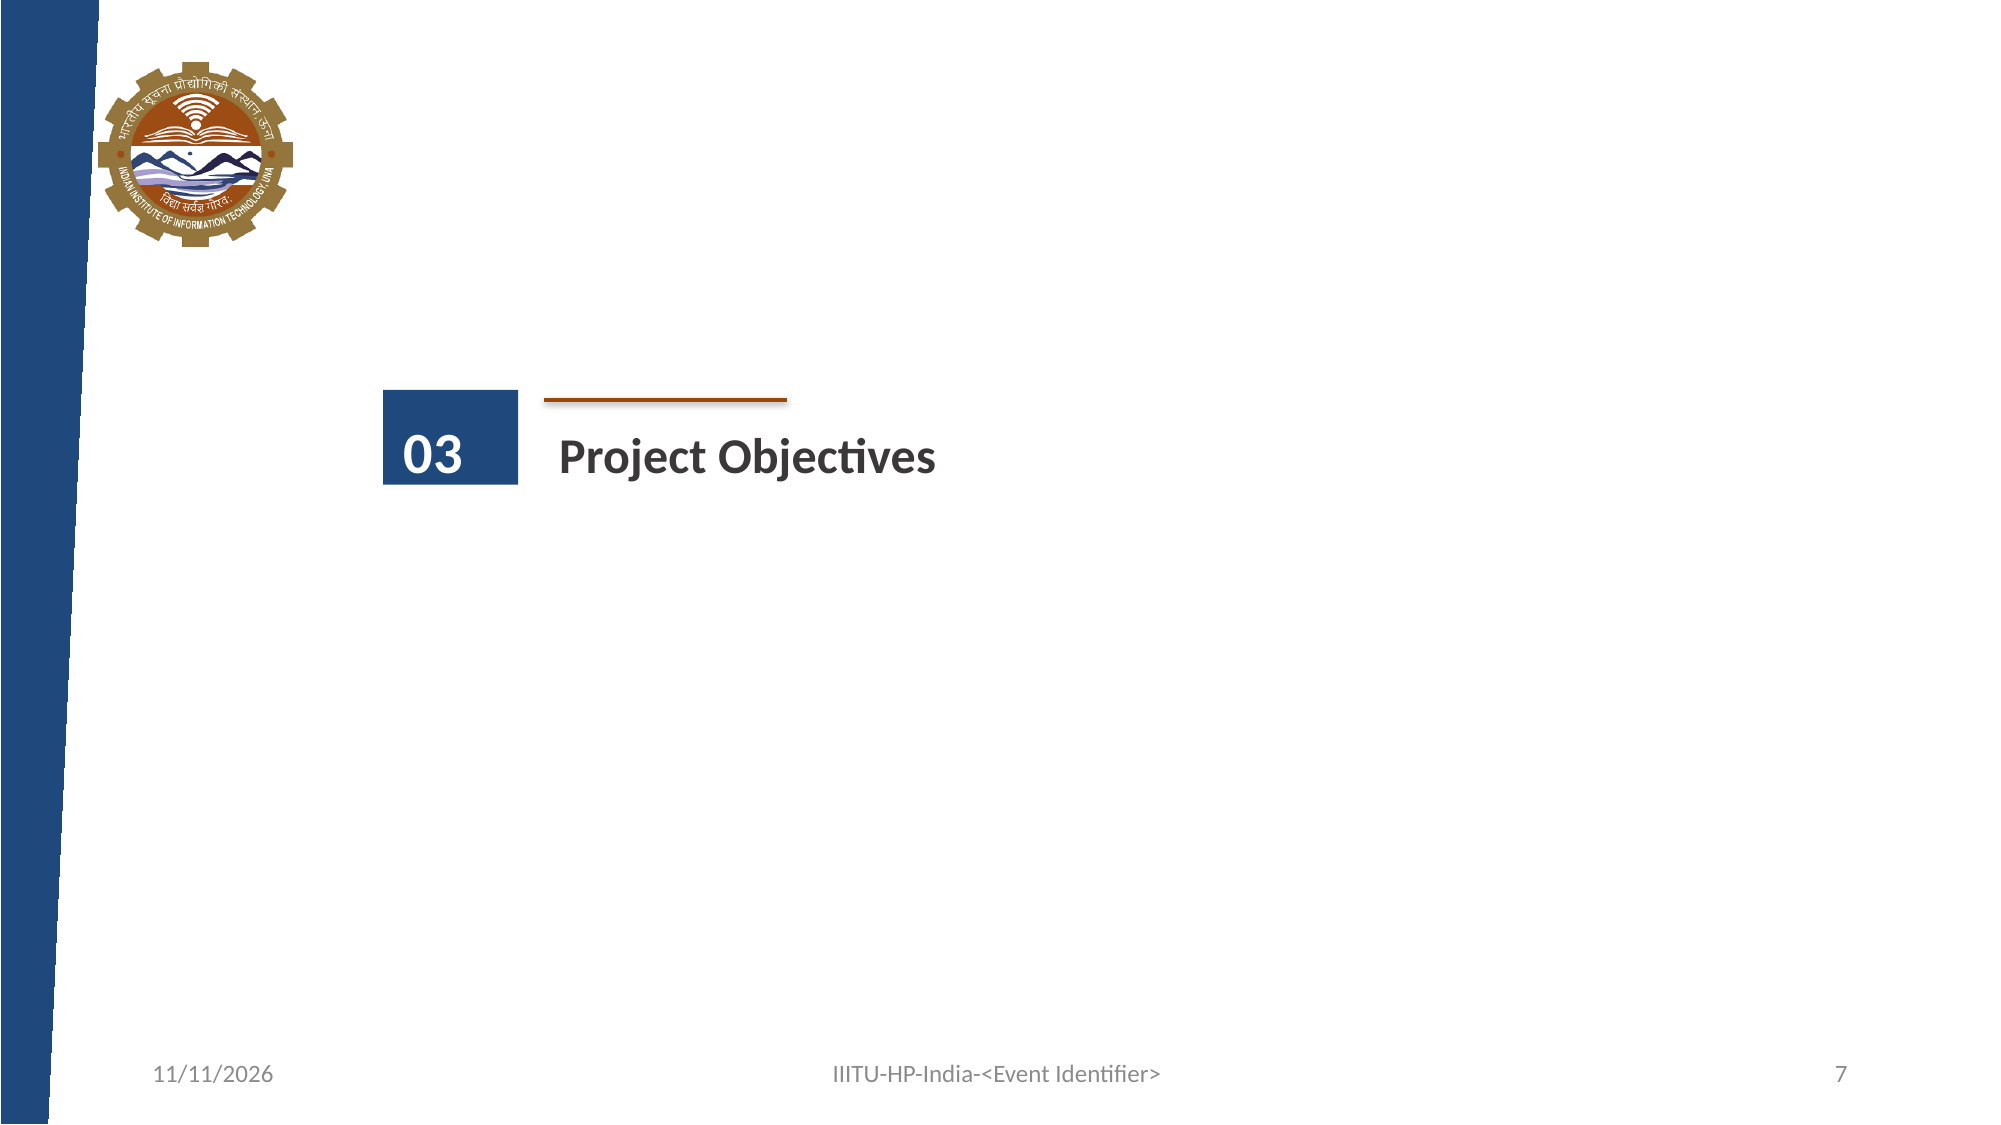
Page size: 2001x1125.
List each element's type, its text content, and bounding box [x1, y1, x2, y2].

picture [98, 62, 293, 247]
text_box Project Objectives [544, 415, 1000, 551]
footer IIITU-HP-India-<Event Identifier> [662, 1042, 1338, 1103]
text_box 03 [383, 389, 519, 485]
slide_number 7 [1412, 1042, 1863, 1103]
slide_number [137, 1042, 588, 1103]
